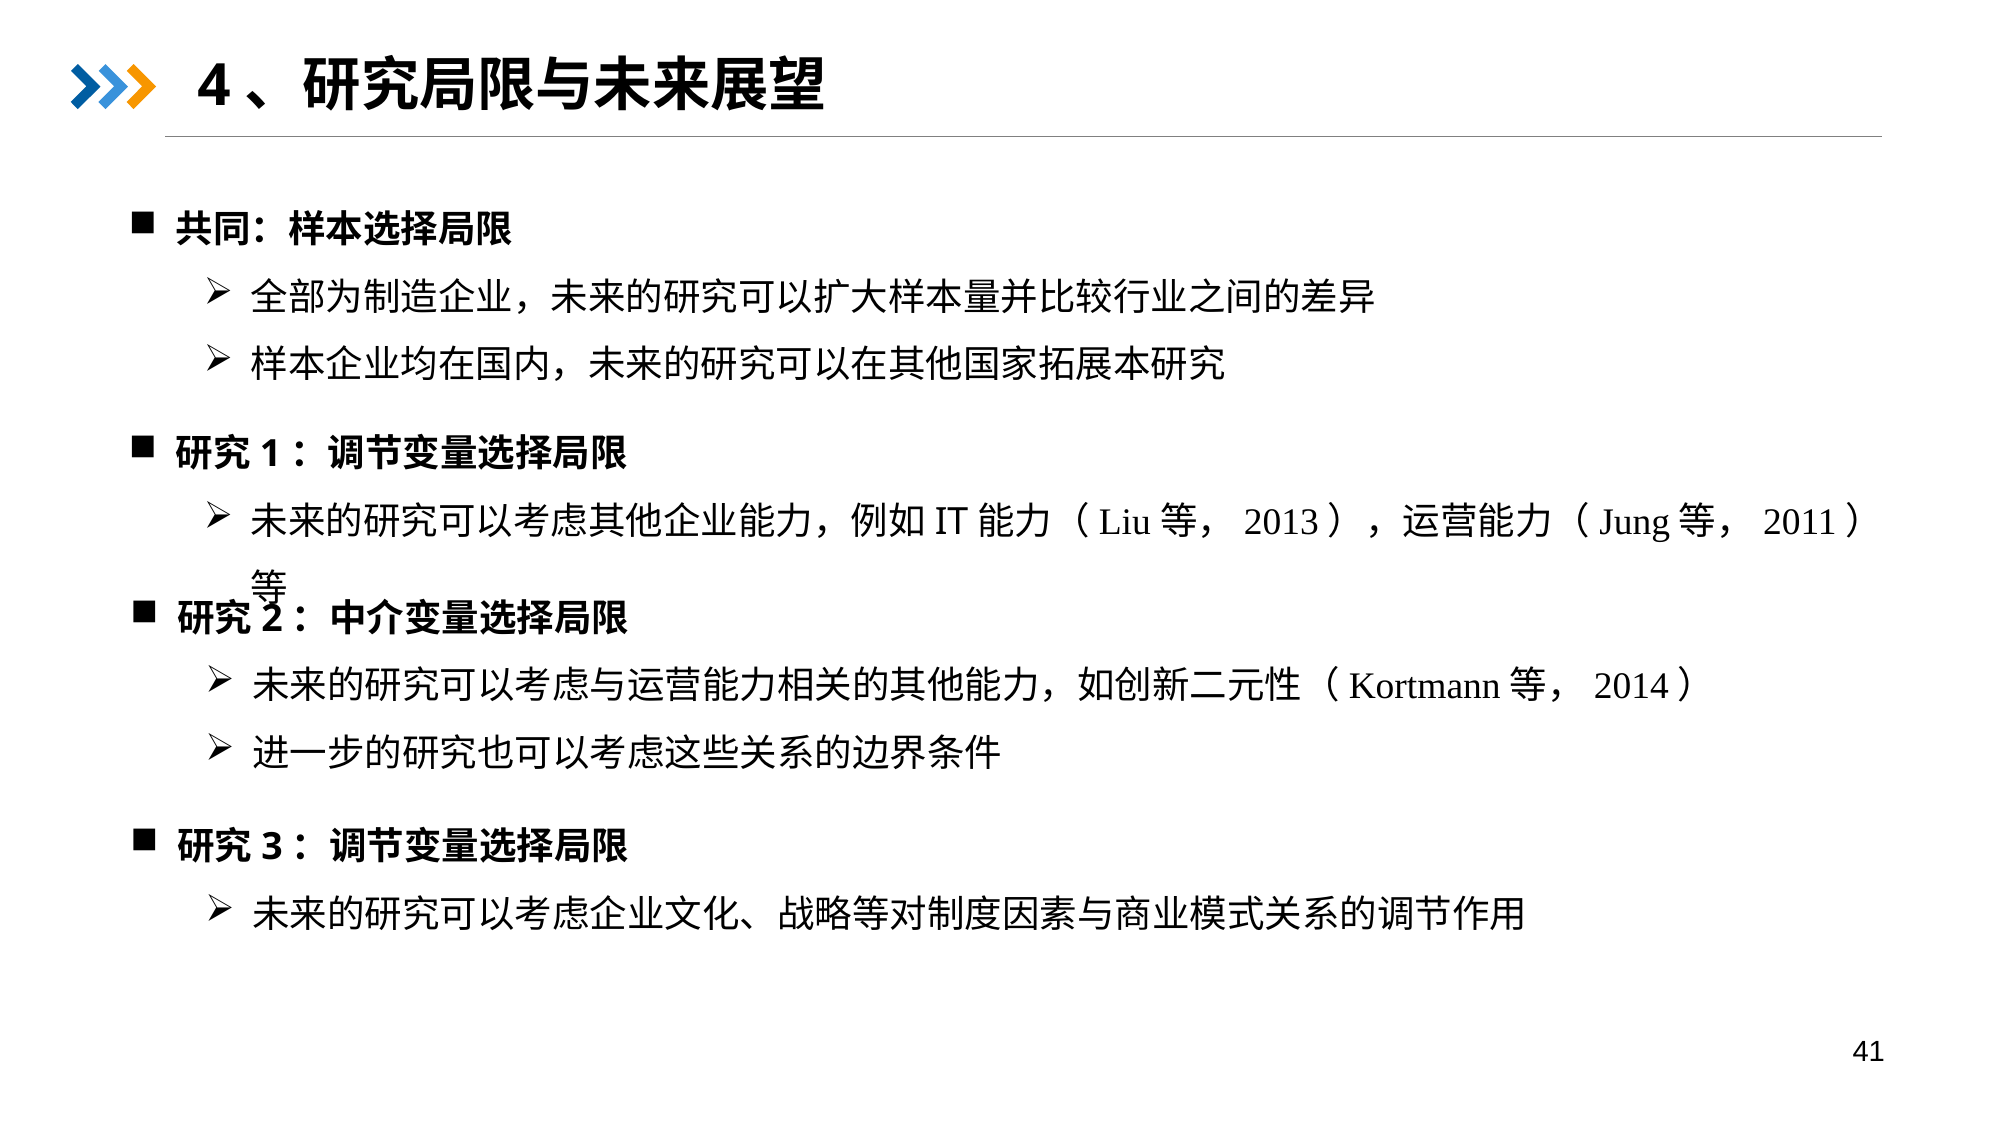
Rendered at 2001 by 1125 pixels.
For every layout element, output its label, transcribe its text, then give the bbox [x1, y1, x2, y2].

text_box 研究2：中介变量选择局限 未来的研究可以考虑与运营能力相关的其他能力，如创新二元性（Kortmann等，2014） 进一步的研究也可以考虑这些关系的边界条件 [115, 563, 1921, 782]
title 4、研究局限与未来展望 [182, 47, 1018, 127]
text_box 共同：样本选择局限 全部为制造企业，未来的研究可以扩大样本量并比较行业之间的差异 样本企业均在国内，未来的研究可以在其他国家拓展本研究 [114, 175, 1919, 393]
text_box 研究1：调节变量选择局限 未来的研究可以考虑其他企业能力，例如IT能力（Liu等，2013），运营能力（Jung等，2011）等 [114, 399, 1919, 617]
text_box 41 [1433, 1024, 1900, 1103]
text_box 研究3：调节变量选择局限 未来的研究可以考虑企业文化、战略等对制度因素与商业模式关系的调节作用 [115, 792, 1921, 943]
